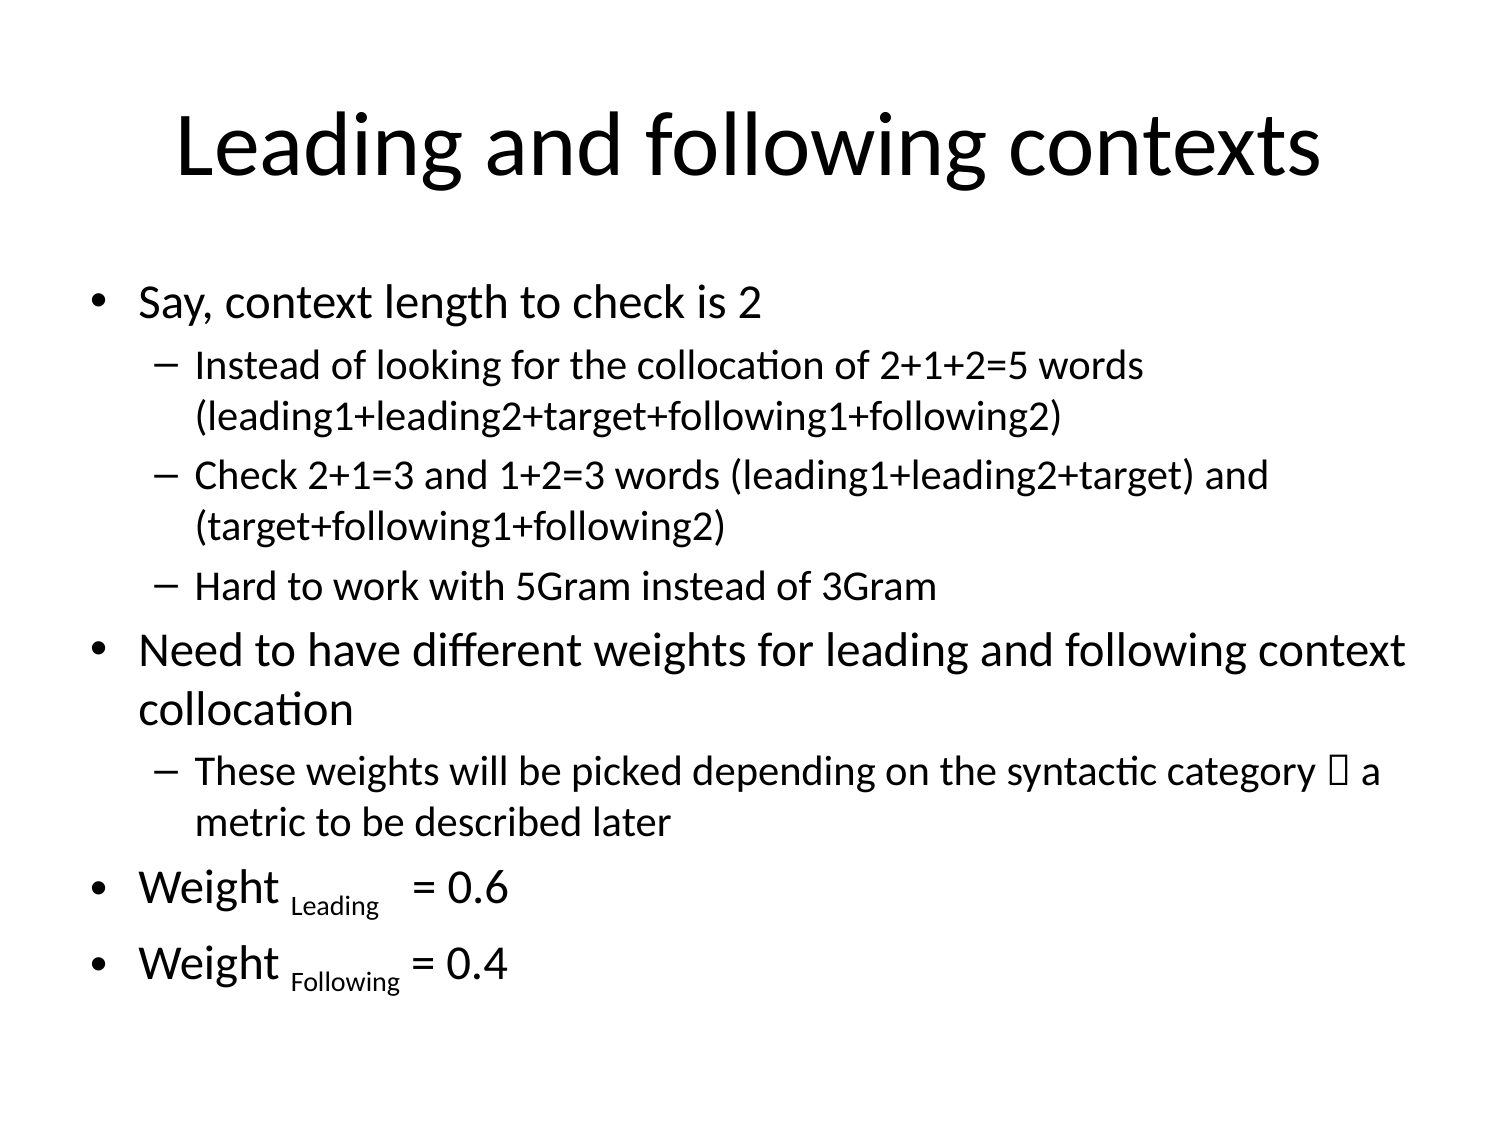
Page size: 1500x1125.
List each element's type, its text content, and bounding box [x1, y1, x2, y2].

title Leading and following contexts [75, 45, 1425, 233]
list Say, context length to check is 2 Instead of looking for the collocation of 2+1+2=5 words (leading1+leading2+target+following1+following2) Check 2+1=3 and 1+2=3 words (leading1+leading2+target) and (target+following1+following2) Hard to work with 5Gram instead of 3Gram Need to have different weights for leading and following context collocation These weights will be picked depending on the syntactic category  a metric to be described later Weight Leading = 0.6 Weight Following = 0.4 [75, 262, 1425, 1005]
